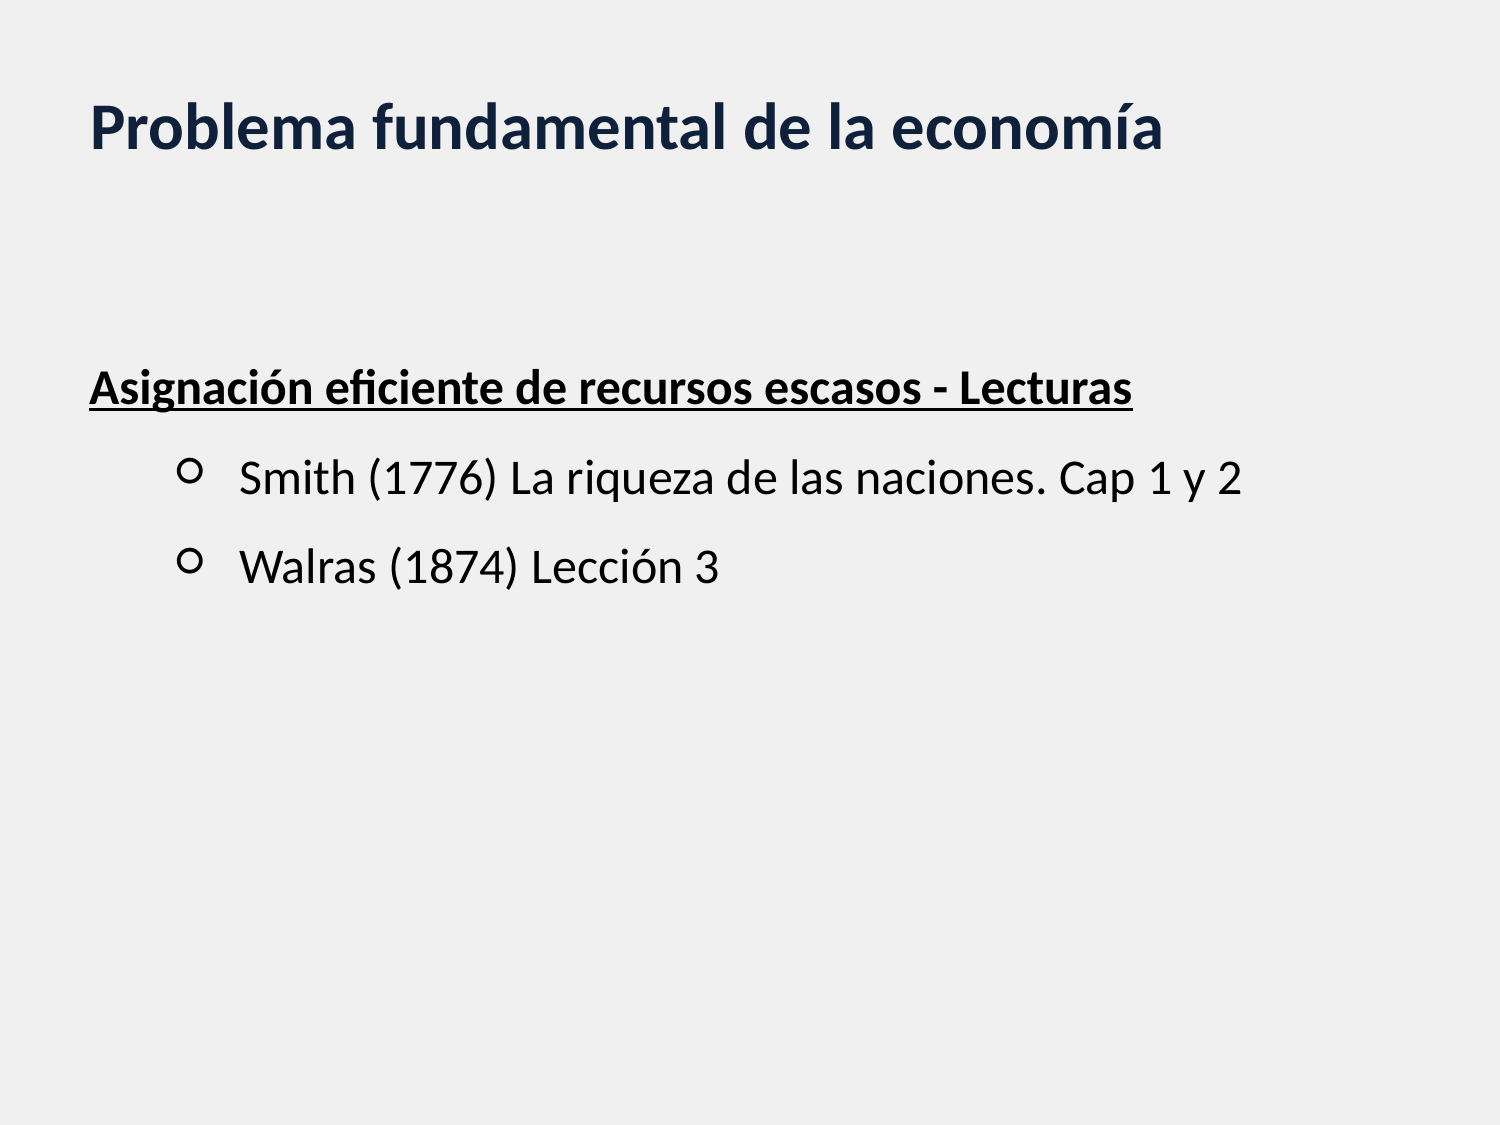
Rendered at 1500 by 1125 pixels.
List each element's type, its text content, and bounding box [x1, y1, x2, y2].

text_box Problema fundamental de la economía [75, 74, 1365, 170]
text_box Asignación eficiente de recursos escasos - Lecturas Smith (1776) La riqueza de las naciones. Cap 1 y 2 Walras (1874) Lección 3 [74, 337, 1426, 602]
